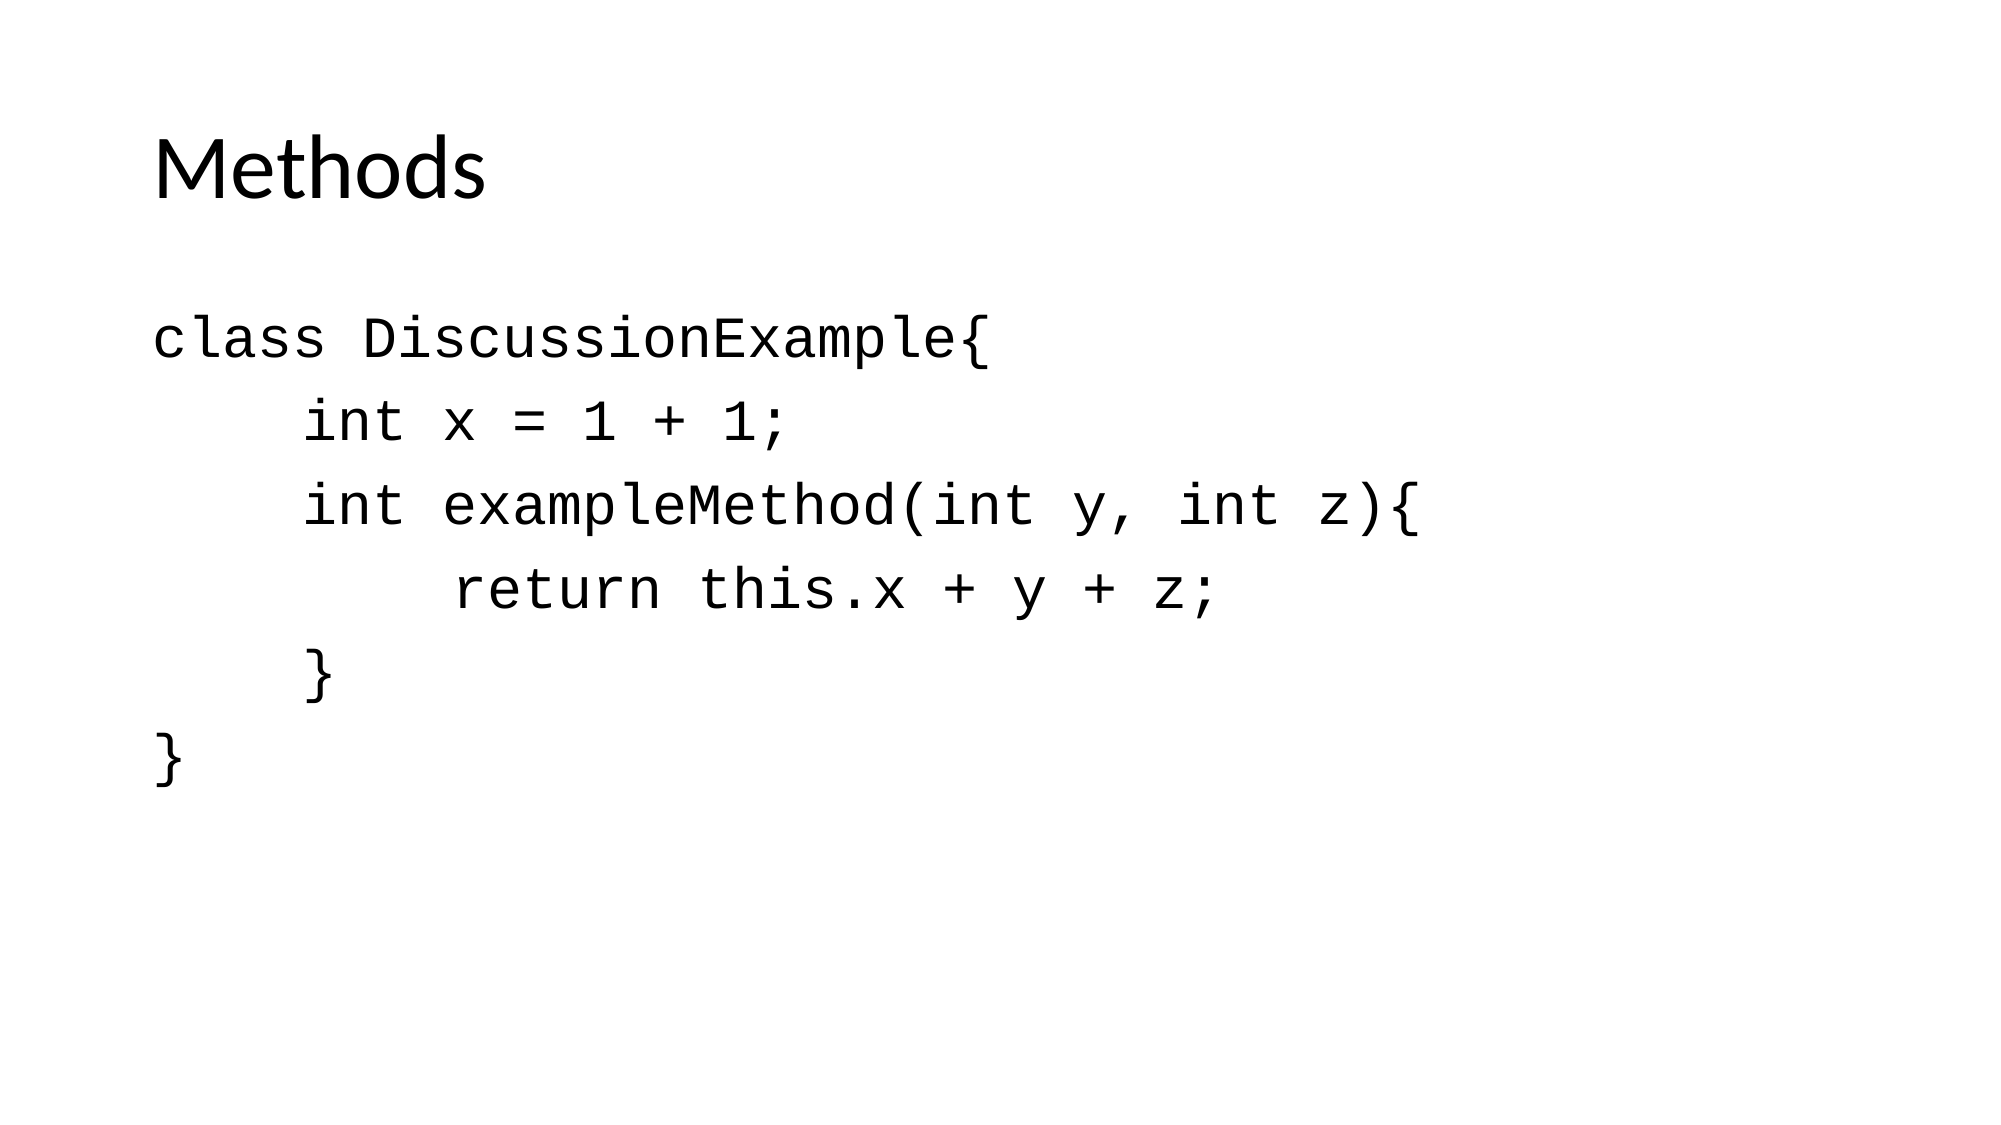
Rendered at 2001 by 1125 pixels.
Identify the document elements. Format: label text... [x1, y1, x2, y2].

list class DiscussionExample{ int x = 1 + 1; int exampleMethod(int y, int z){ return this.x + y + z; } } [137, 299, 1863, 1014]
title Methods [137, 59, 1863, 278]
